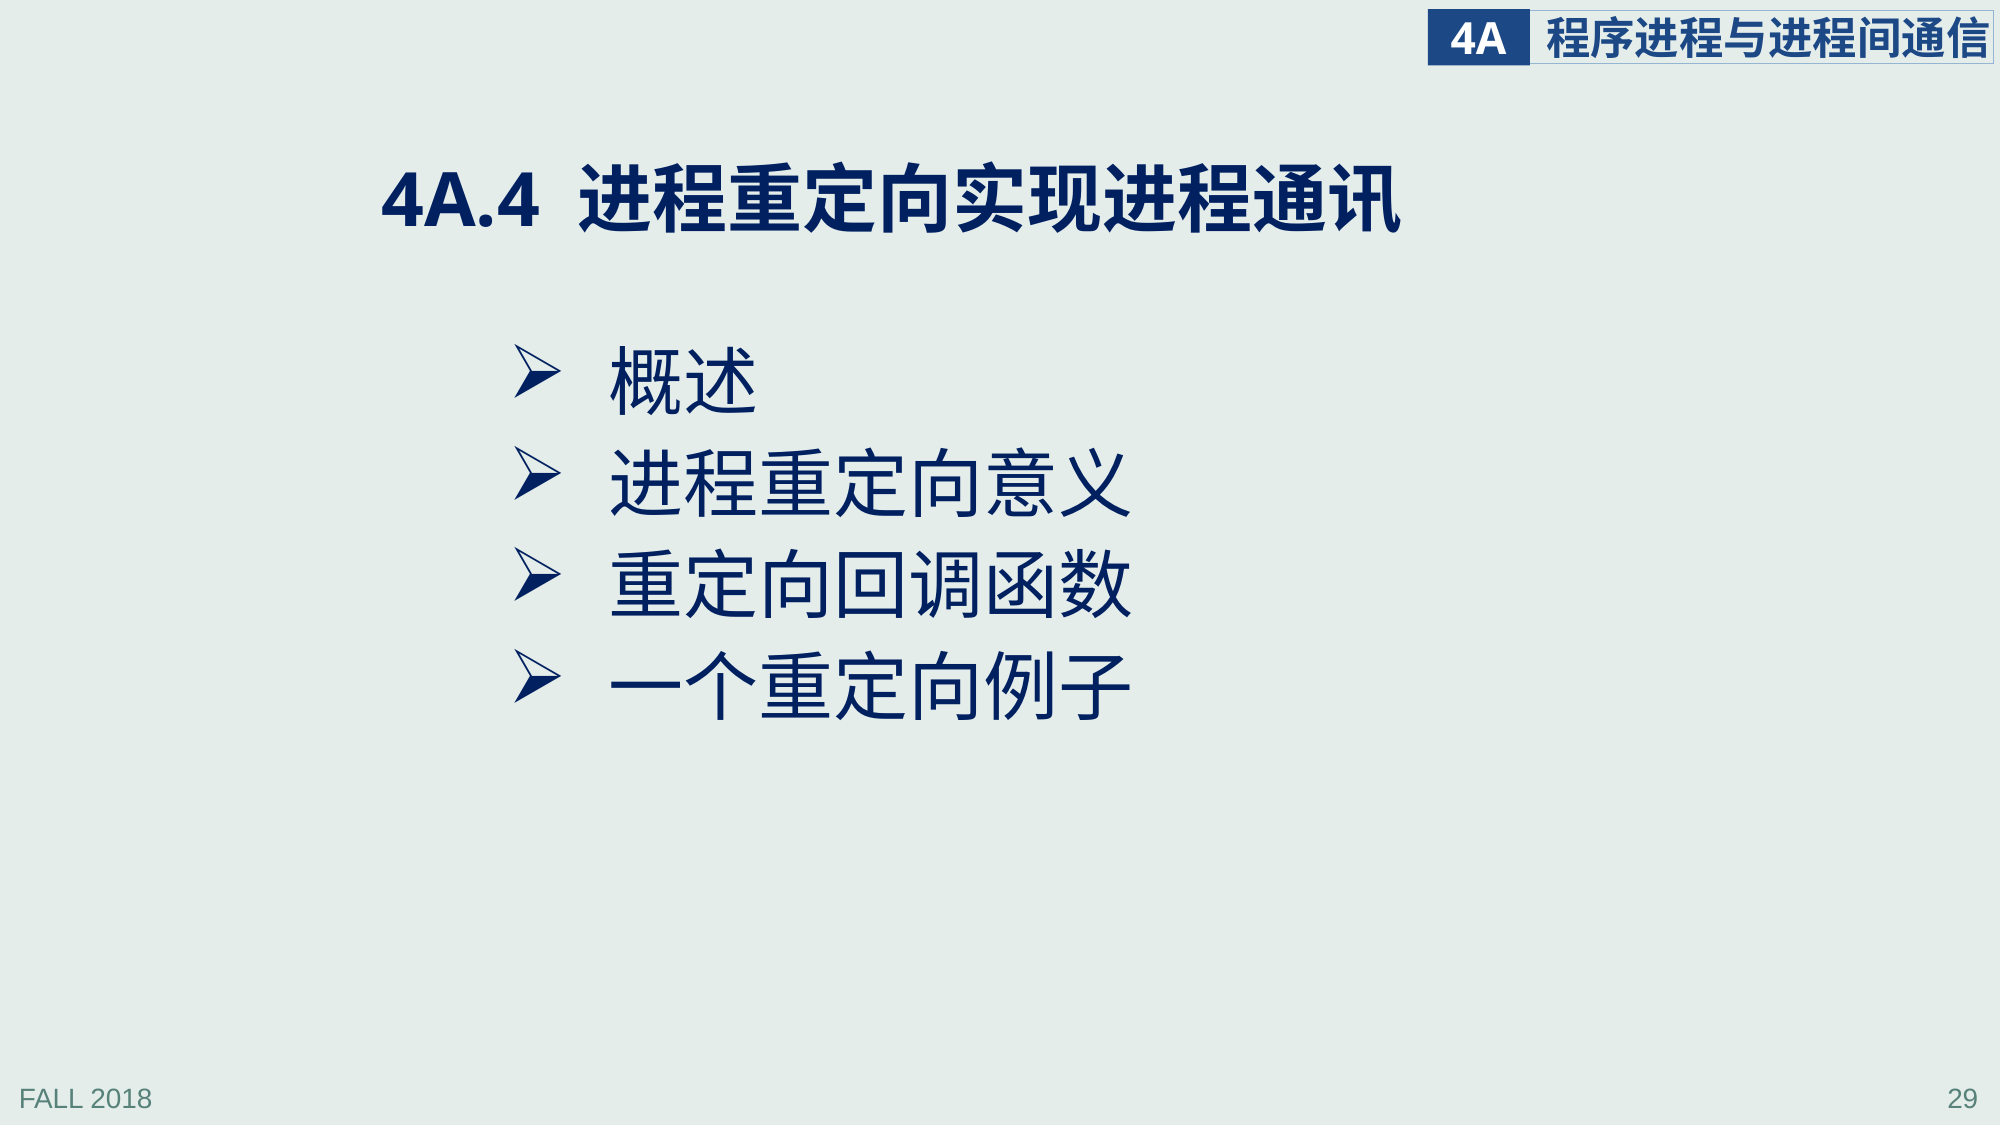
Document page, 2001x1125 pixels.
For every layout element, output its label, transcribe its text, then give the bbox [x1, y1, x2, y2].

list 概述 进程重定向意义 重定向回调函数 一个重定向例子 [497, 338, 1425, 811]
text_box 4A.4 进程重定向实现进程通讯 [366, 143, 1481, 275]
